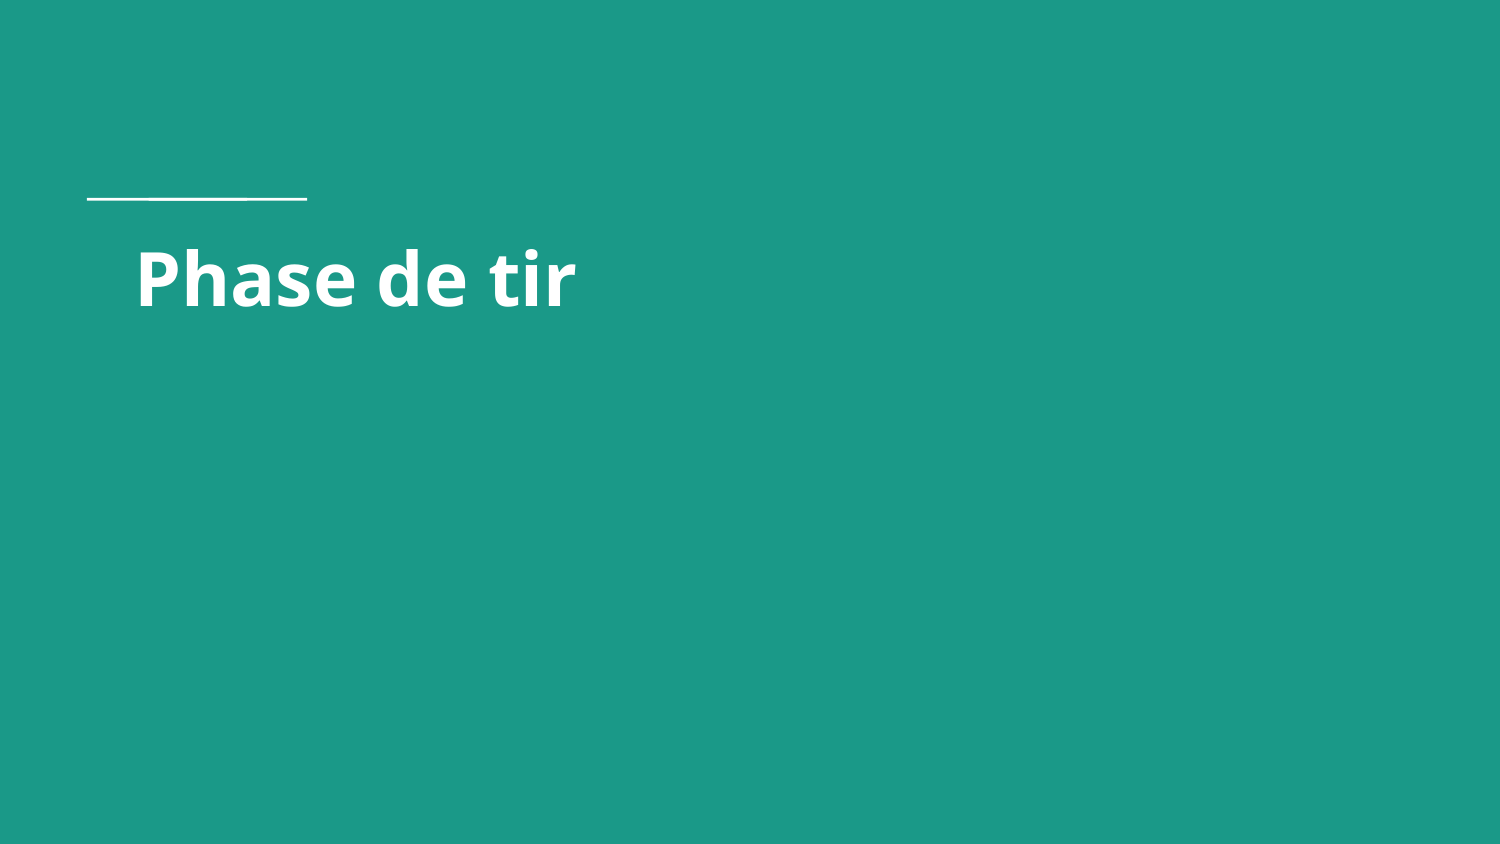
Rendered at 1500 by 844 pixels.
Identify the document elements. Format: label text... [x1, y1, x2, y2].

title Phase de tir [119, 216, 1381, 466]
